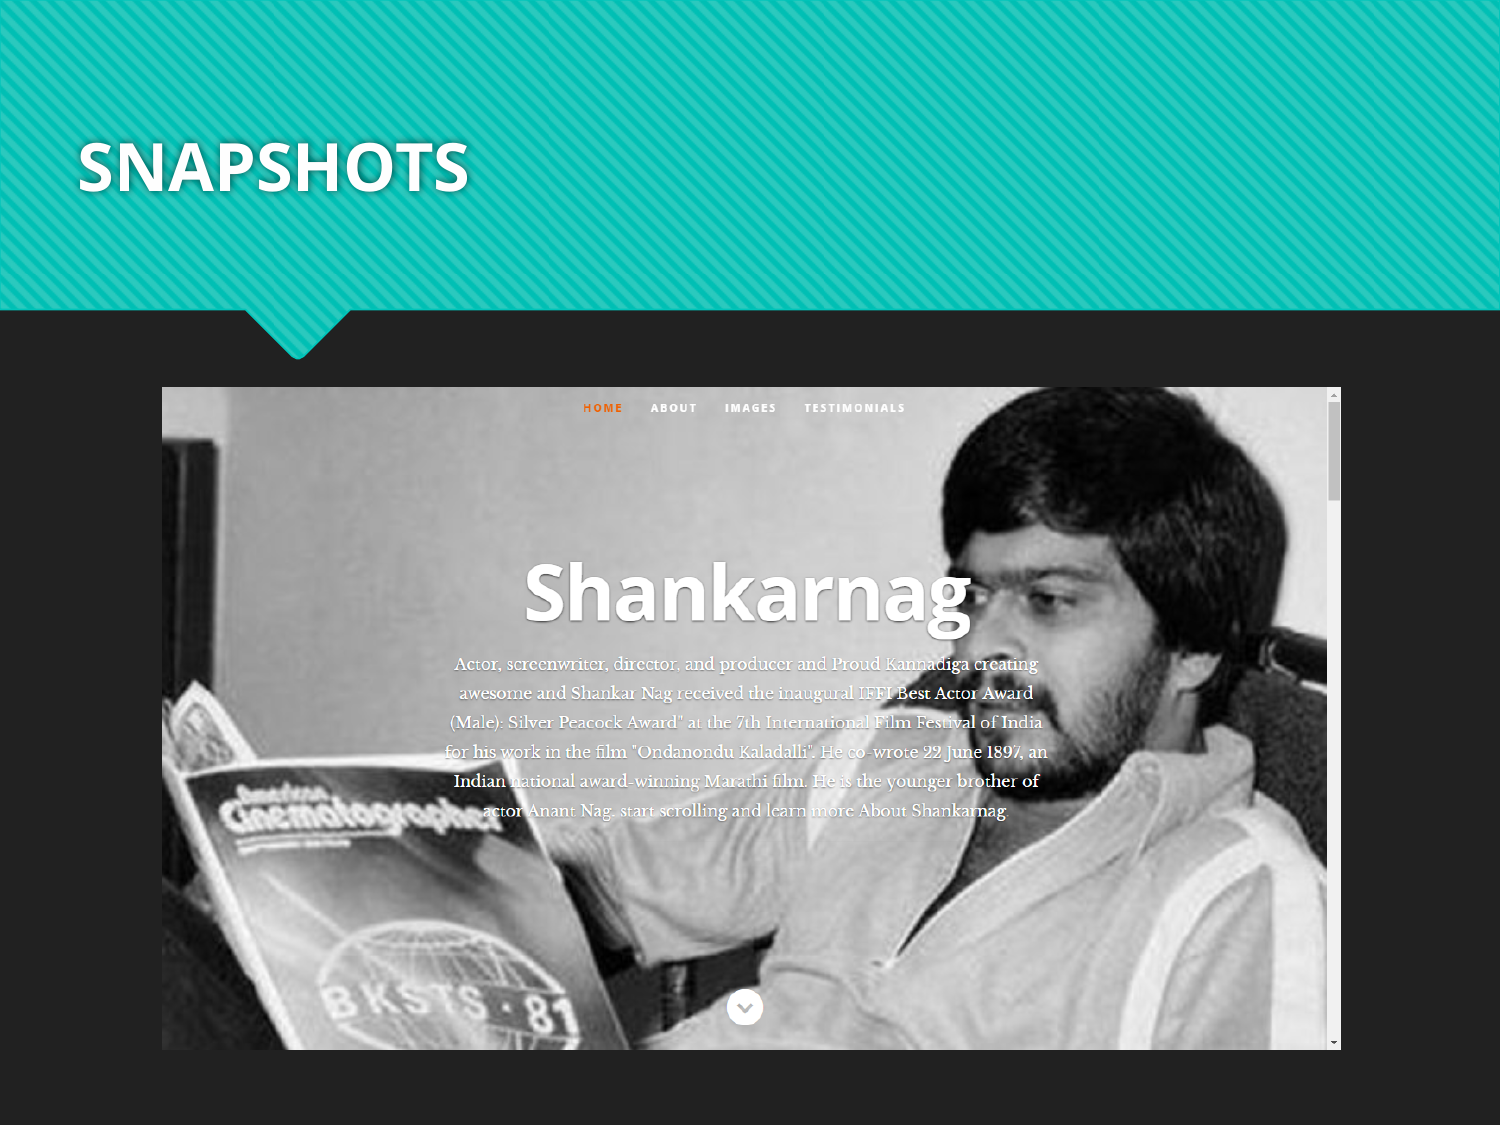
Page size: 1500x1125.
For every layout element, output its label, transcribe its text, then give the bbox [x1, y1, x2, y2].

title SNAPSHOTS [62, 37, 1413, 213]
picture [162, 387, 1342, 1051]
